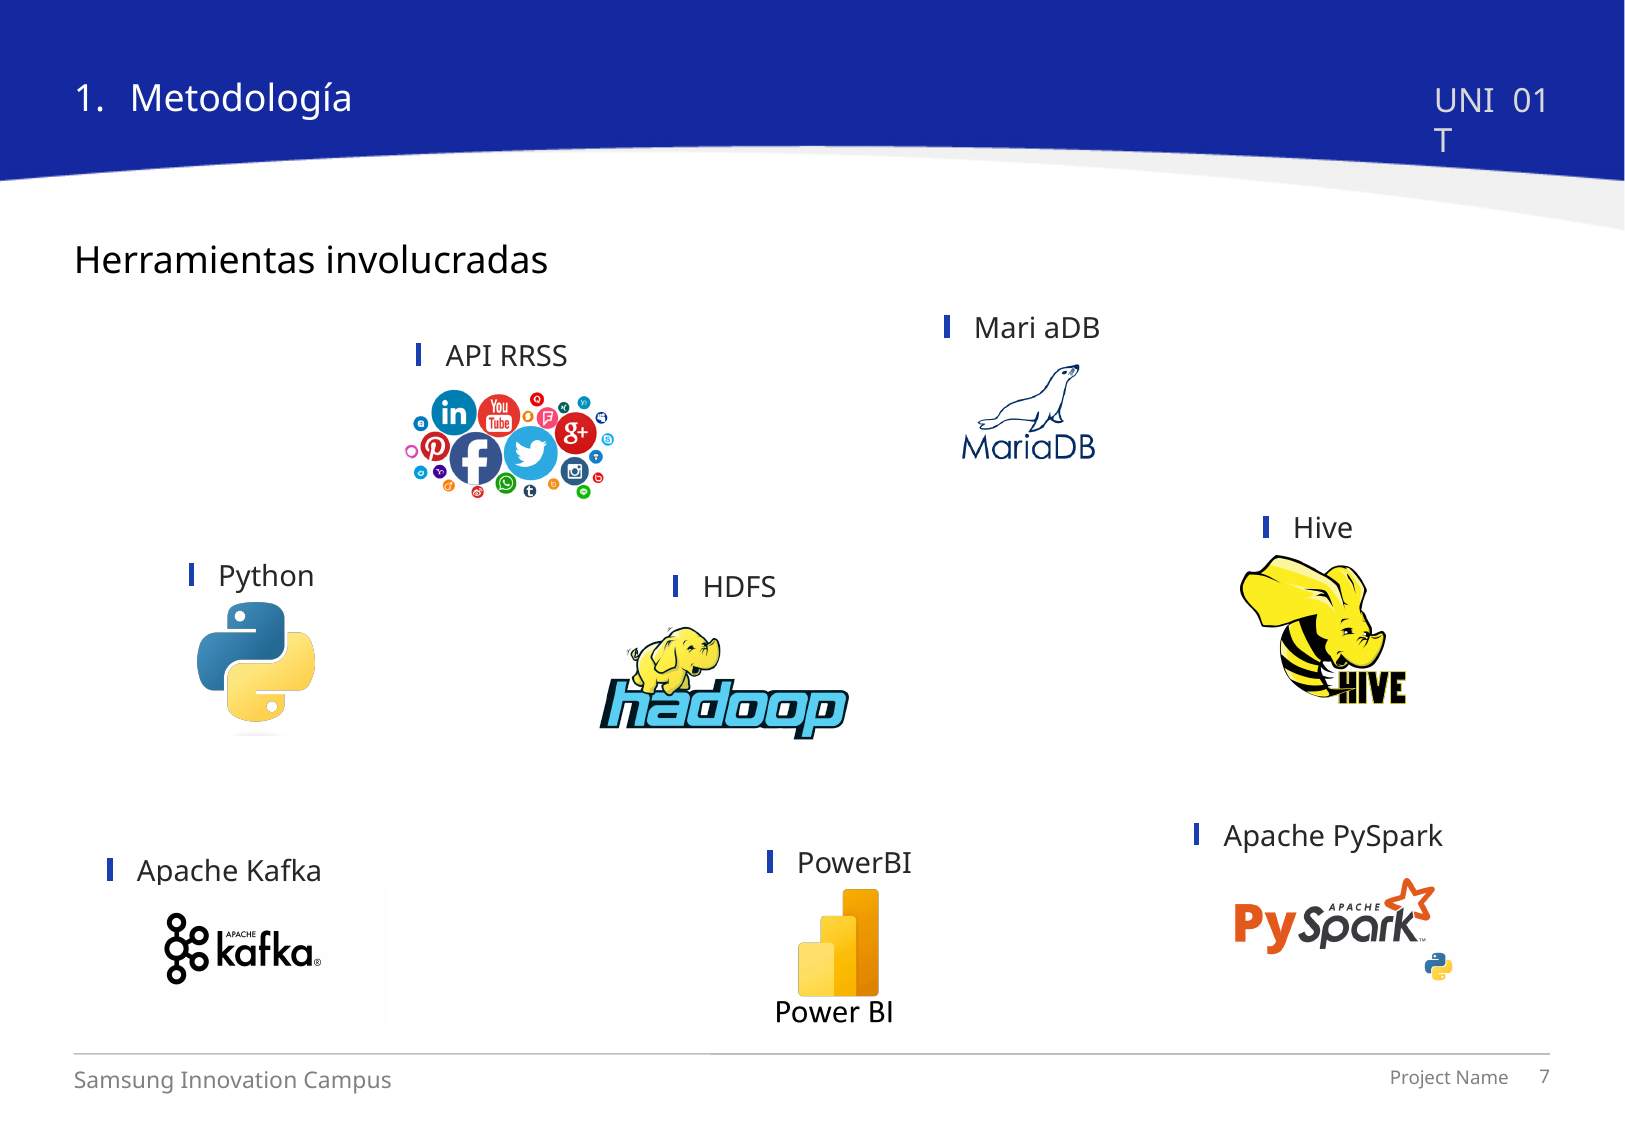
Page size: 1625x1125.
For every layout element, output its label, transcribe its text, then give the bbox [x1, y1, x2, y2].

text_box Metodología [129, 73, 1252, 120]
text_box Mari aDB [944, 248, 1465, 398]
text_box UNIT [1433, 78, 1511, 120]
text_box Apache Kafka [107, 791, 767, 942]
text_box Apache PySpark [1194, 755, 1625, 906]
text_box 01 [1511, 78, 1551, 120]
text_box Herramientas involucradas [73, 236, 1475, 317]
text_box API RRSS [416, 334, 886, 485]
picture [0, 0, 1625, 1125]
picture [1194, 823, 1199, 845]
text_box Python [188, 496, 873, 646]
text_box 1. [73, 73, 127, 120]
picture [767, 850, 773, 873]
text_box Hive [1263, 448, 1607, 599]
text_box PowerBI [767, 783, 1211, 934]
text_box HDFS [673, 507, 1357, 658]
